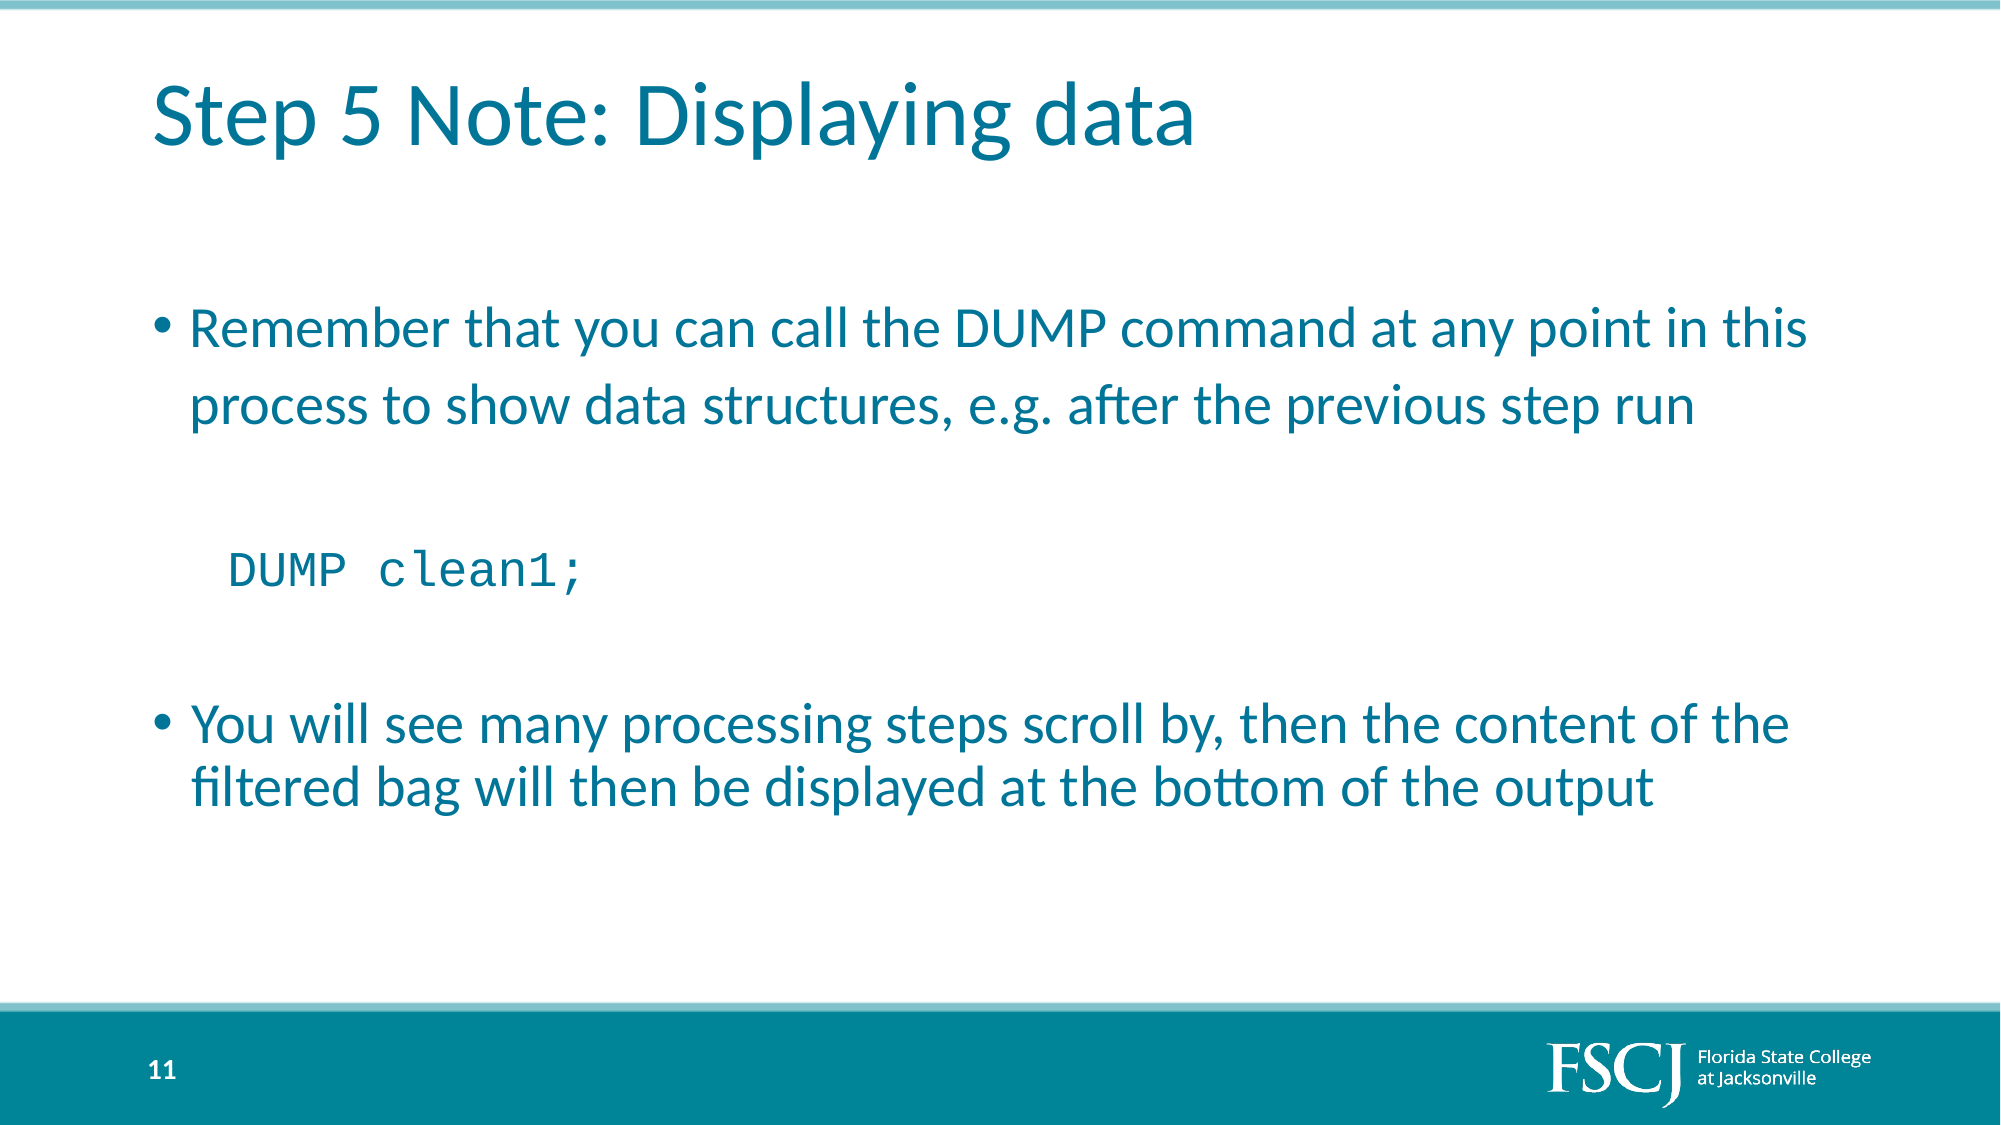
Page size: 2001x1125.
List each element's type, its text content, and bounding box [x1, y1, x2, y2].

list Remember that you can call the DUMP command at any point in this process to show data structures, e.g. after the previous step run DUMP clean1; You will see many processing steps scroll by, then the content of the filtered bag will then be displayed at the bottom of the output [137, 184, 1863, 986]
picture [0, 0, 2001, 1125]
title Step 5 Note: Displaying data [137, 47, 1863, 184]
